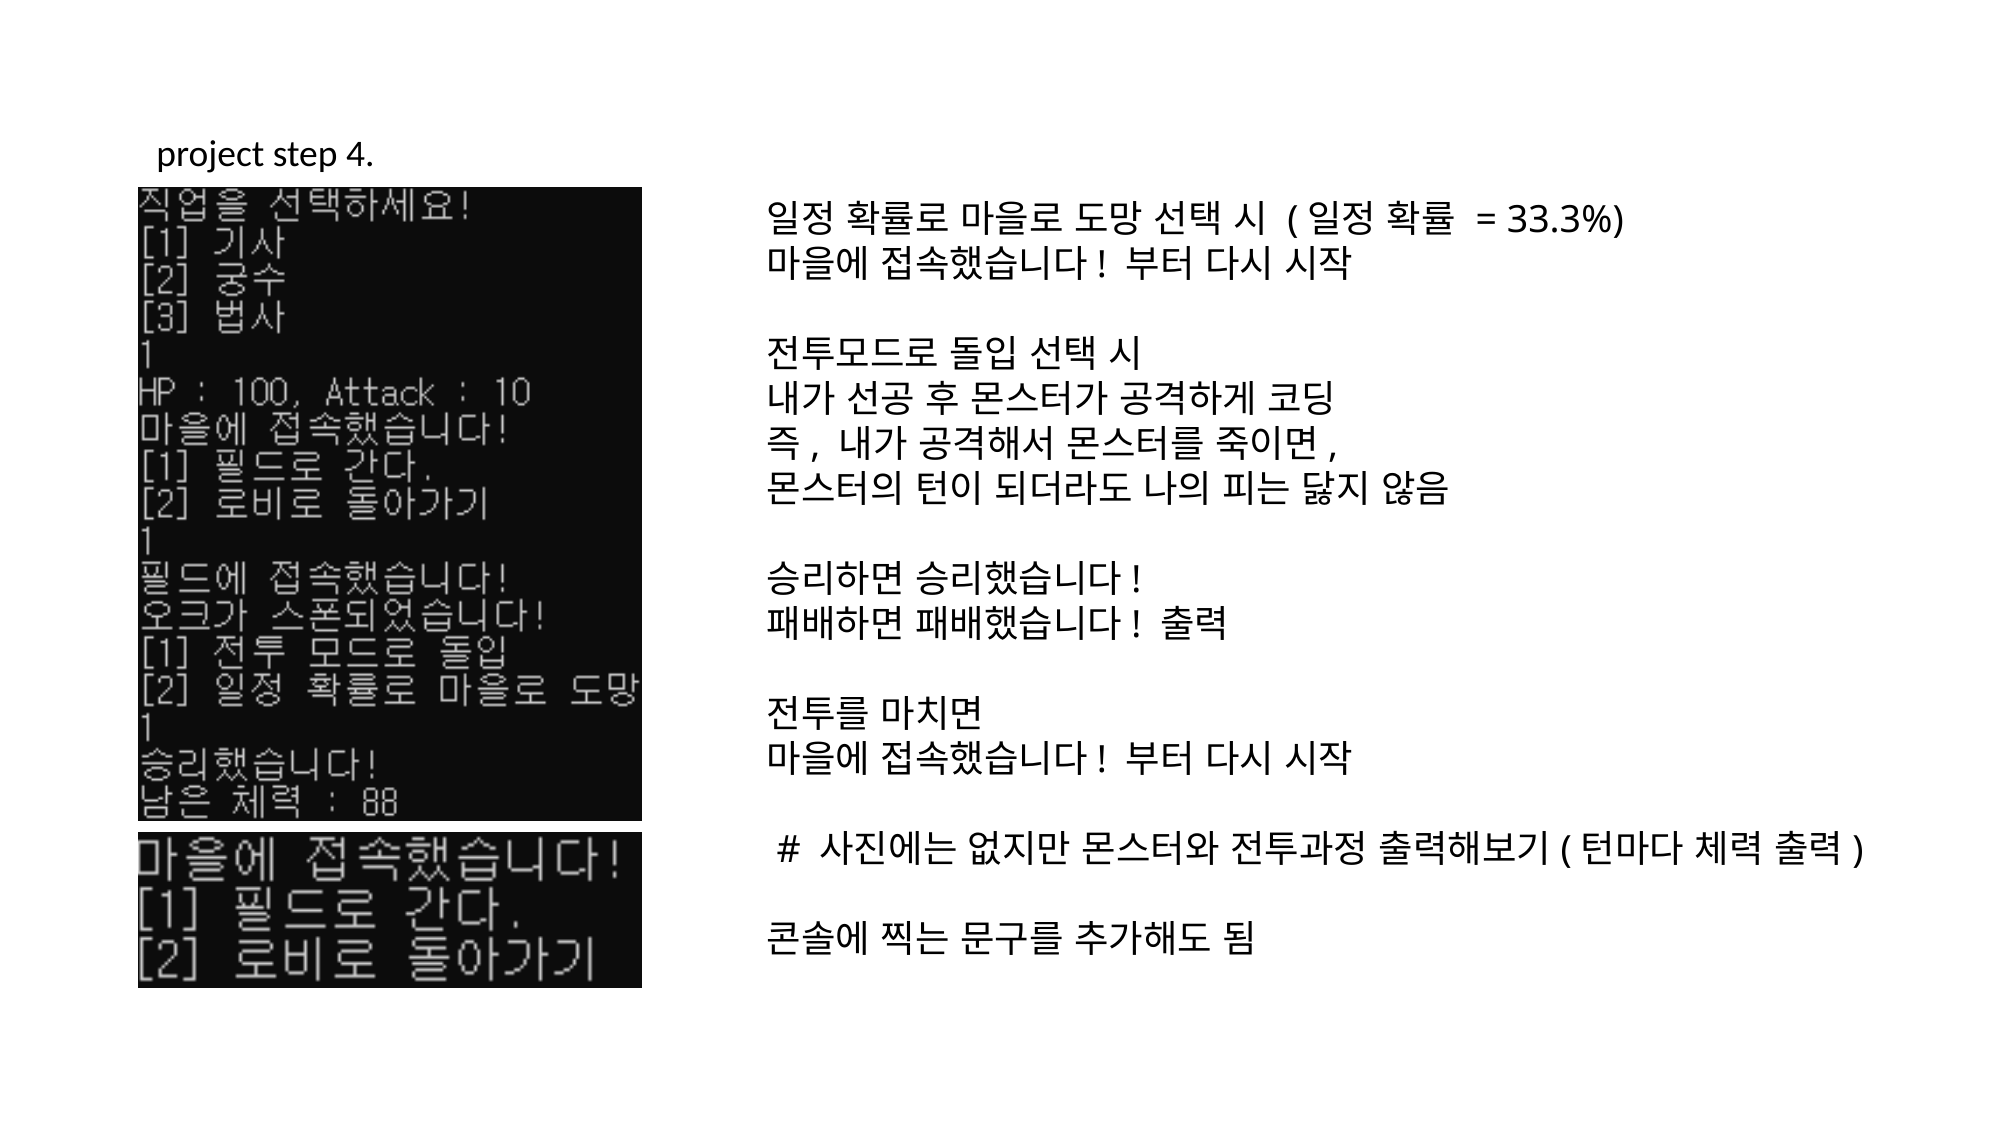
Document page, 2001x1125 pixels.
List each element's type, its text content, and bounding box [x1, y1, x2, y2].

text_box project step 4. [141, 121, 390, 182]
text_box 일정 확률로 마을로 도망 선택 시 (일정 확률 = 33.3%) 마을에 접속했습니다! 부터 다시 시작 전투모드로 돌입 선택 시 내가 선공 후 몬스터가 공격하게 코딩 즉, 내가 공격해서 몬스터를 죽이면, 몬스터의 턴이 되더라도 나의 피는 닳지 않음 승리하면 승리했습니다! 패배하면 패배했습니다! 출력 전투를 마치면 마을에 접속했습니다! 부터 다시 시작 # 사진에는 없지만 몬스터와 전투과정 출력해보기(턴마다 체력 출력) 콘솔에 찍는 문구를 추가해도 됨 [752, 187, 1879, 967]
picture [138, 186, 643, 821]
picture [138, 832, 643, 988]
